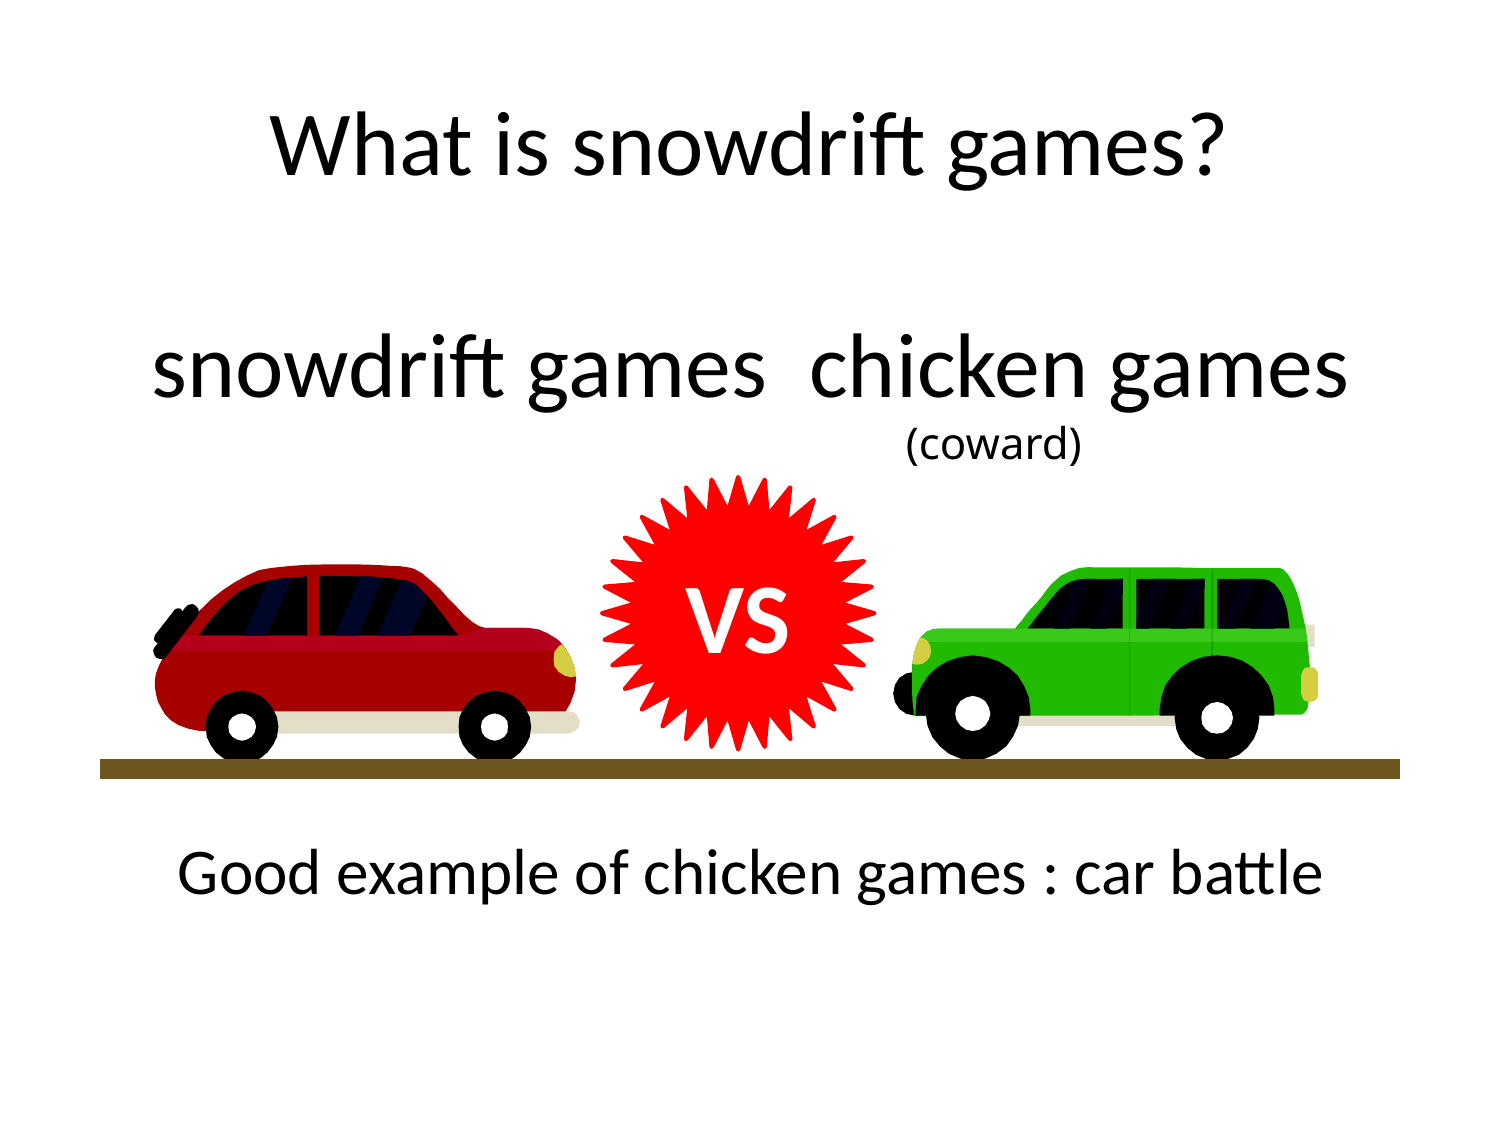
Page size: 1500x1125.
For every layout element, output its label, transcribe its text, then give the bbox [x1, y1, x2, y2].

text_box Good example of chicken games : car battle [1, 821, 1500, 916]
title What is snowdrift games? [75, 45, 1425, 233]
text_box VS [599, 474, 877, 752]
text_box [152, 564, 581, 764]
text_box (coward) [891, 408, 1097, 477]
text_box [893, 566, 1319, 761]
